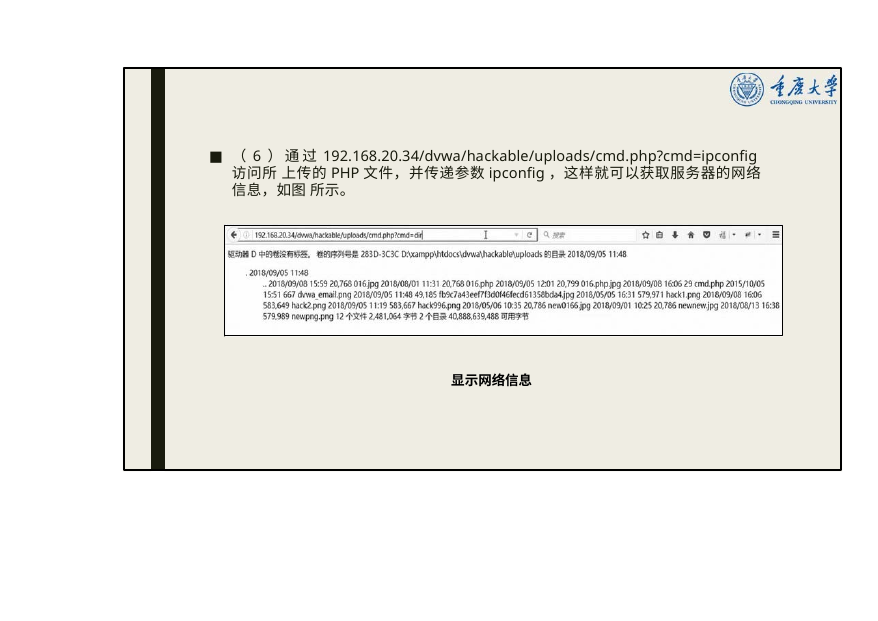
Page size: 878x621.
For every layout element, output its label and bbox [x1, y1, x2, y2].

text_box [123, 67, 841, 471]
